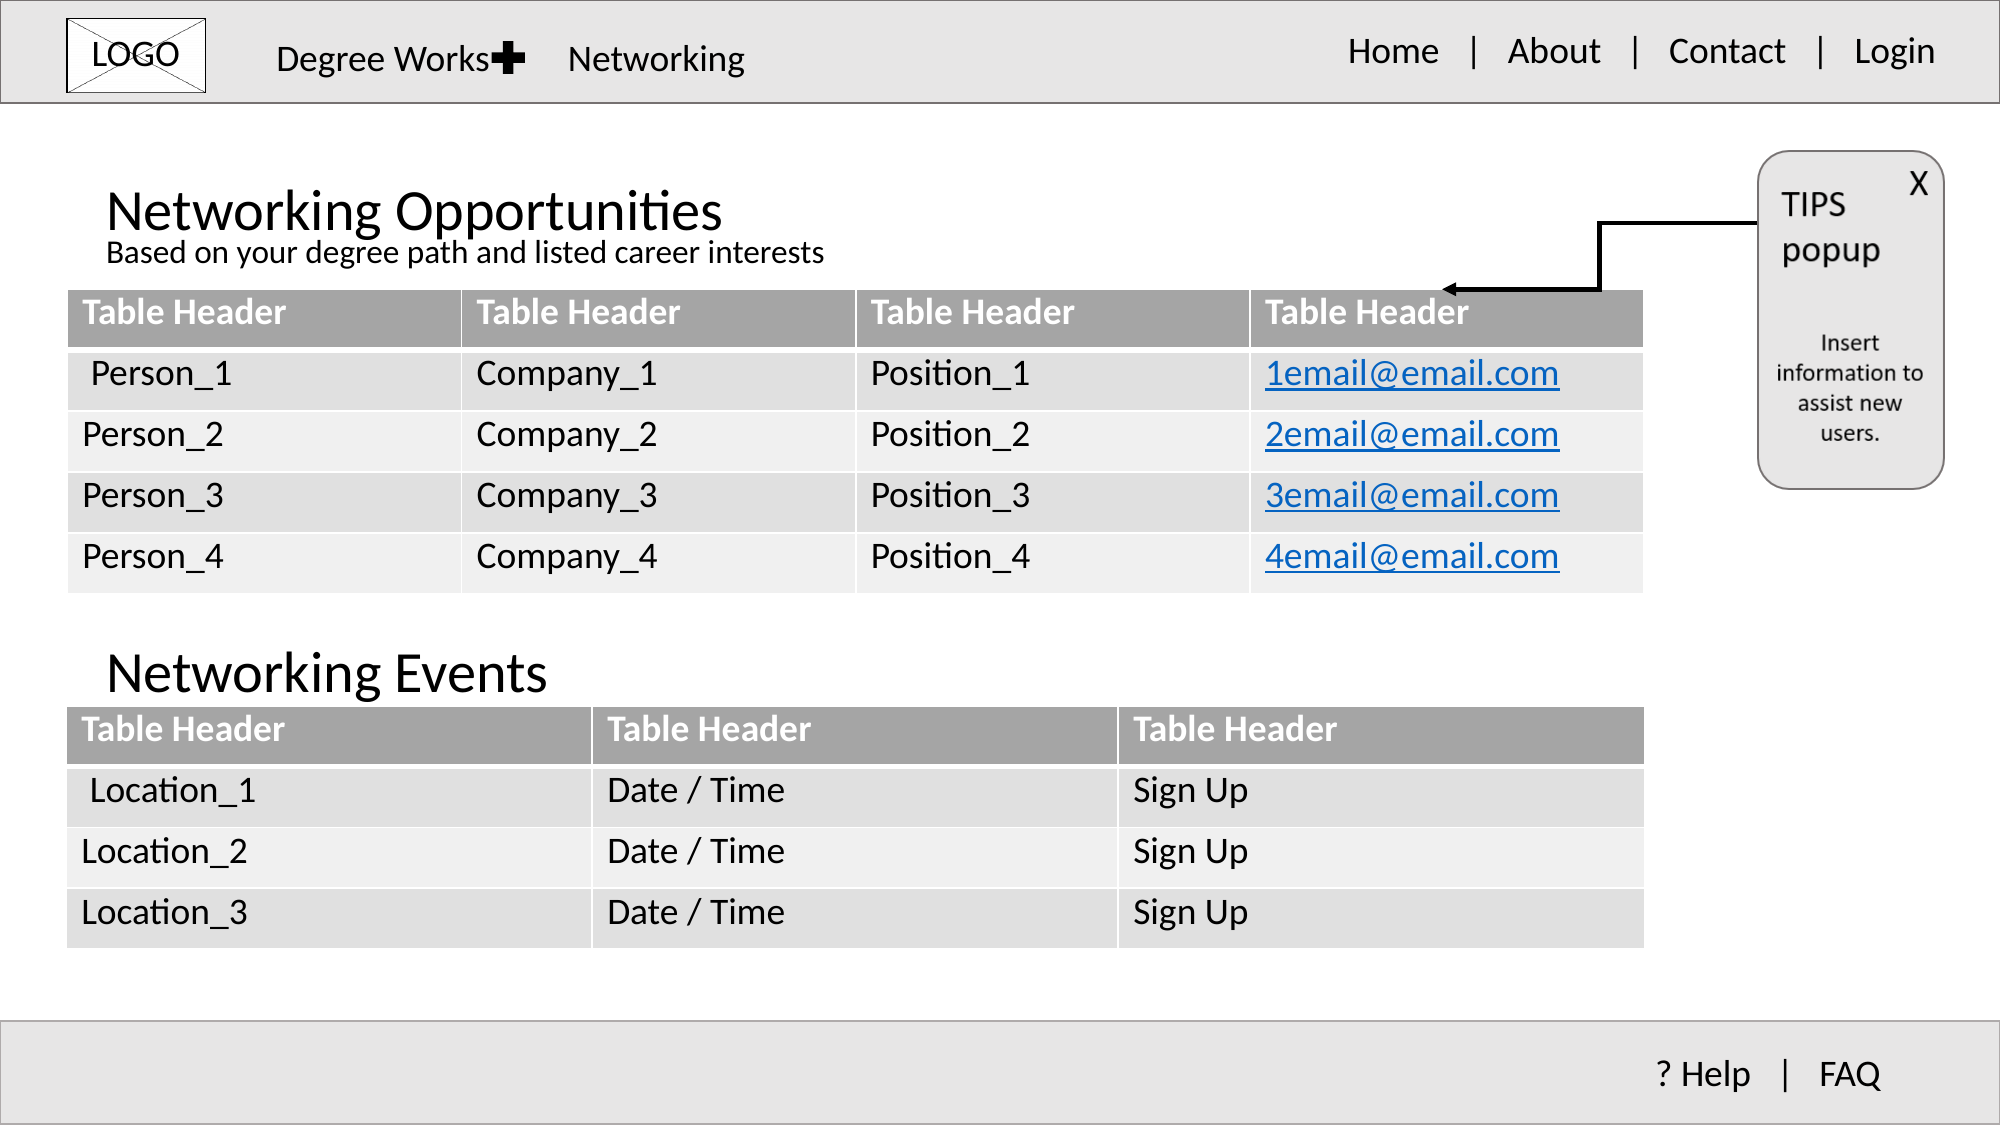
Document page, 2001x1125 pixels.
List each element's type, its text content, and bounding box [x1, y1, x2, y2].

table_header Table Header [462, 290, 855, 347]
text_box [0, 1020, 2000, 1125]
table_cell Person_1 [68, 353, 461, 410]
table_cell 1email@email.com [1251, 353, 1643, 410]
text_box Degree Works + Networking [206, 26, 817, 87]
table_cell Person_4 [68, 534, 461, 593]
table_header Table Header [1251, 290, 1643, 347]
text_box [0, 0, 2000, 104]
table_cell Company_2 [462, 412, 855, 471]
table_cell 3email@email.com [1251, 473, 1643, 532]
table_header Table Header [68, 290, 461, 347]
table_cell Date / Time [593, 828, 1117, 887]
table_cell Company_1 [462, 353, 855, 410]
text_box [1442, 223, 1758, 290]
text_box ? Help | FAQ [1626, 1041, 1910, 1102]
picture [1757, 148, 1952, 490]
table_cell Sign Up [1119, 769, 1644, 827]
table_cell Location_3 [67, 889, 591, 948]
table_cell Sign Up [1119, 889, 1644, 948]
text_box Networking Opportunities [69, 165, 761, 223]
table_cell Position_4 [857, 534, 1249, 593]
picture [66, 18, 206, 93]
table_header Table Header [593, 707, 1117, 764]
table_cell Person_2 [68, 412, 461, 471]
table_cell Position_2 [857, 412, 1249, 471]
table_cell Location_1 [67, 769, 591, 827]
text_box Networking Events [82, 626, 573, 705]
table_cell Company_4 [462, 534, 855, 593]
table_header Table Header [67, 707, 591, 764]
table_cell 2email@email.com [1251, 412, 1643, 471]
table_cell Company_3 [462, 473, 855, 532]
text_box Home | About | Contact | Login [1284, 18, 2000, 79]
table_cell 4email@email.com [1251, 534, 1643, 593]
table_header Table Header [1119, 707, 1644, 764]
text_box Based on your degree path and listed career interests [21, 223, 910, 278]
text_box [490, 40, 526, 75]
table_cell Location_2 [67, 828, 591, 887]
table_cell Date / Time [593, 769, 1117, 827]
table_cell Position_3 [857, 473, 1249, 532]
table_cell Sign Up [1119, 828, 1644, 887]
table_header Table Header [857, 290, 1249, 347]
table_cell Position_1 [857, 353, 1249, 410]
table_cell Date / Time [593, 889, 1117, 948]
table_cell Person_3 [68, 473, 461, 532]
